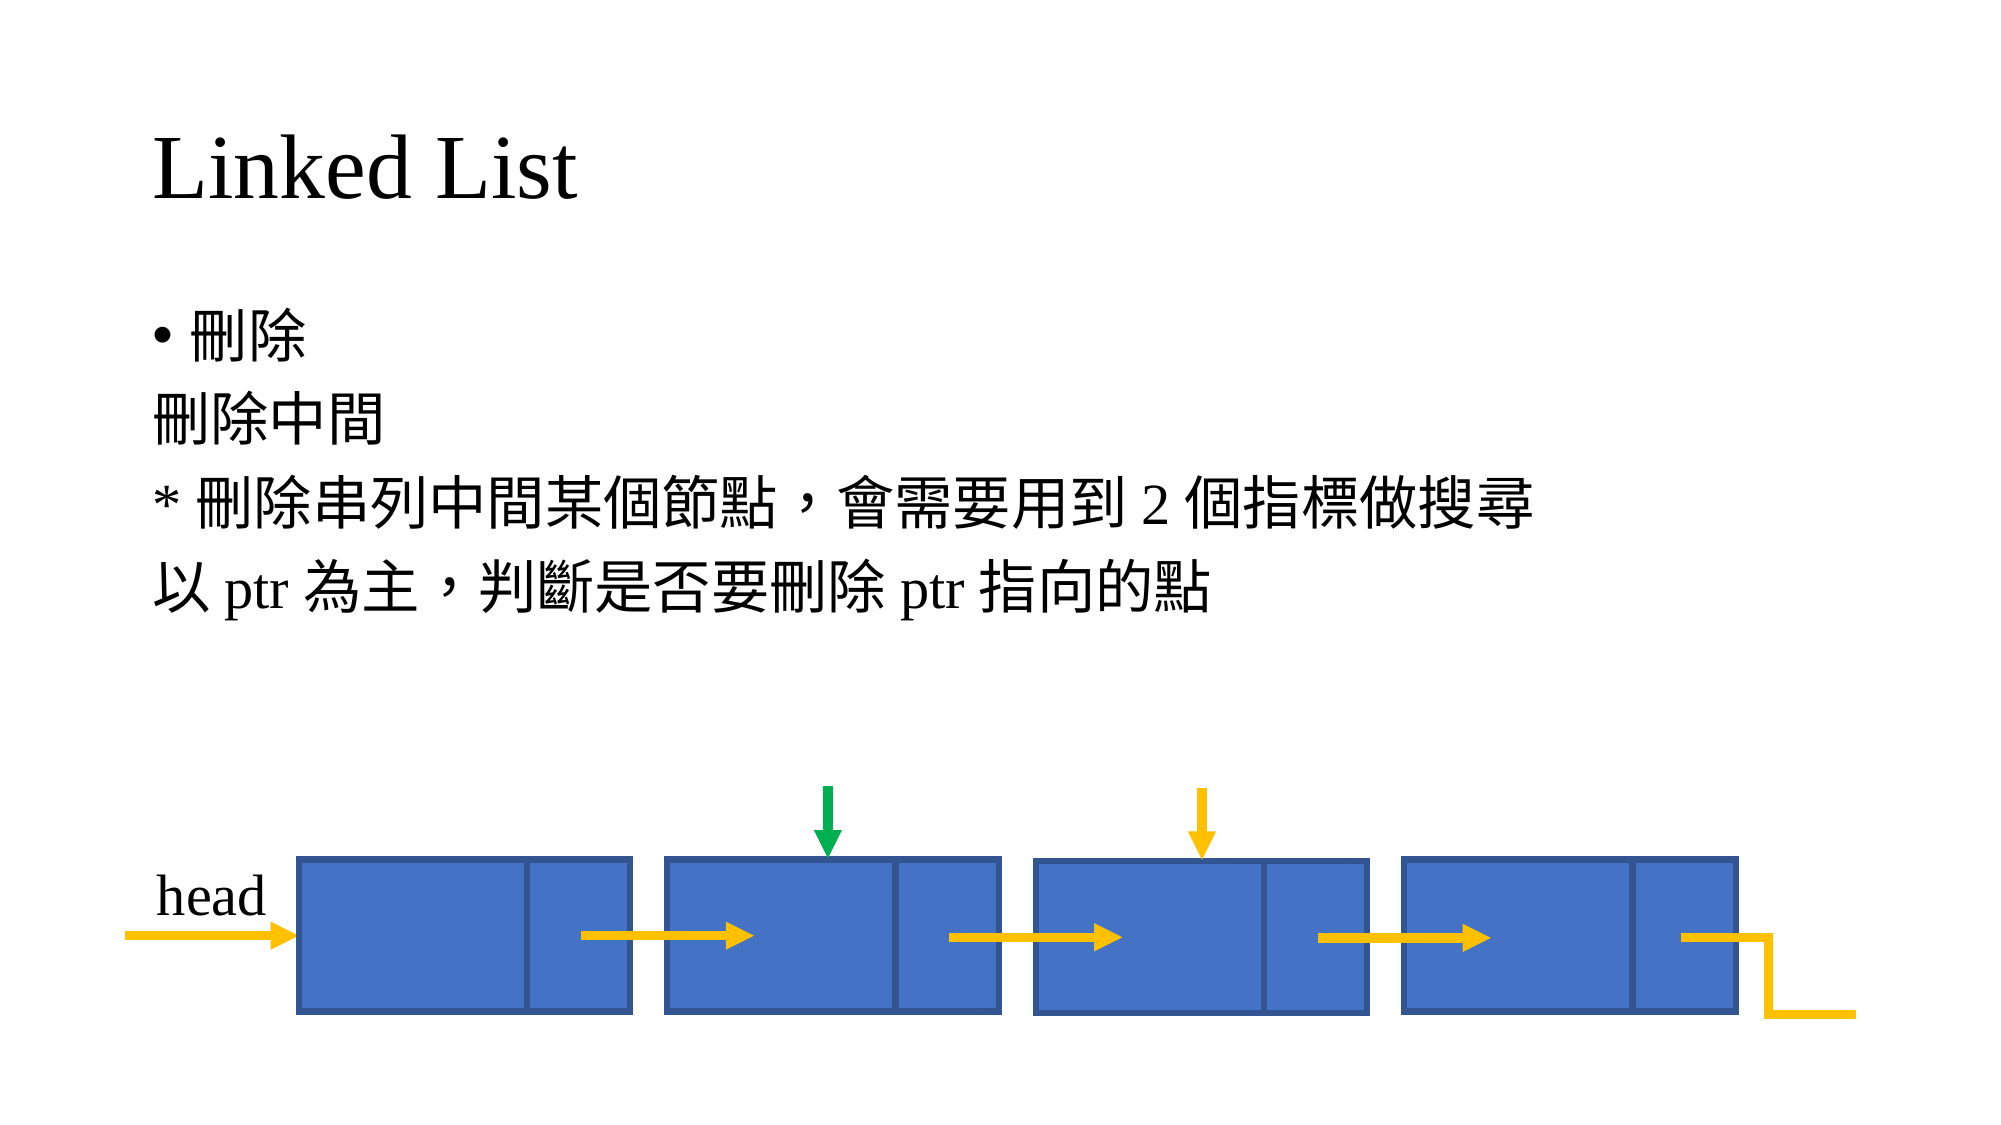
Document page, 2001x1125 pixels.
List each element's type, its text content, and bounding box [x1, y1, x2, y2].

list 刪除 刪除中間 *刪除串列中間某個節點，會需要用到2個指標做搜尋 以ptr為主，判斷是否要刪除ptr指向的點 [137, 299, 1863, 1014]
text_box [1404, 859, 1736, 1012]
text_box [1035, 861, 1368, 1014]
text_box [298, 859, 631, 1012]
title Linked List [137, 59, 1863, 278]
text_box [667, 859, 999, 1012]
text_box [125, 849, 299, 936]
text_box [1681, 937, 1857, 1015]
